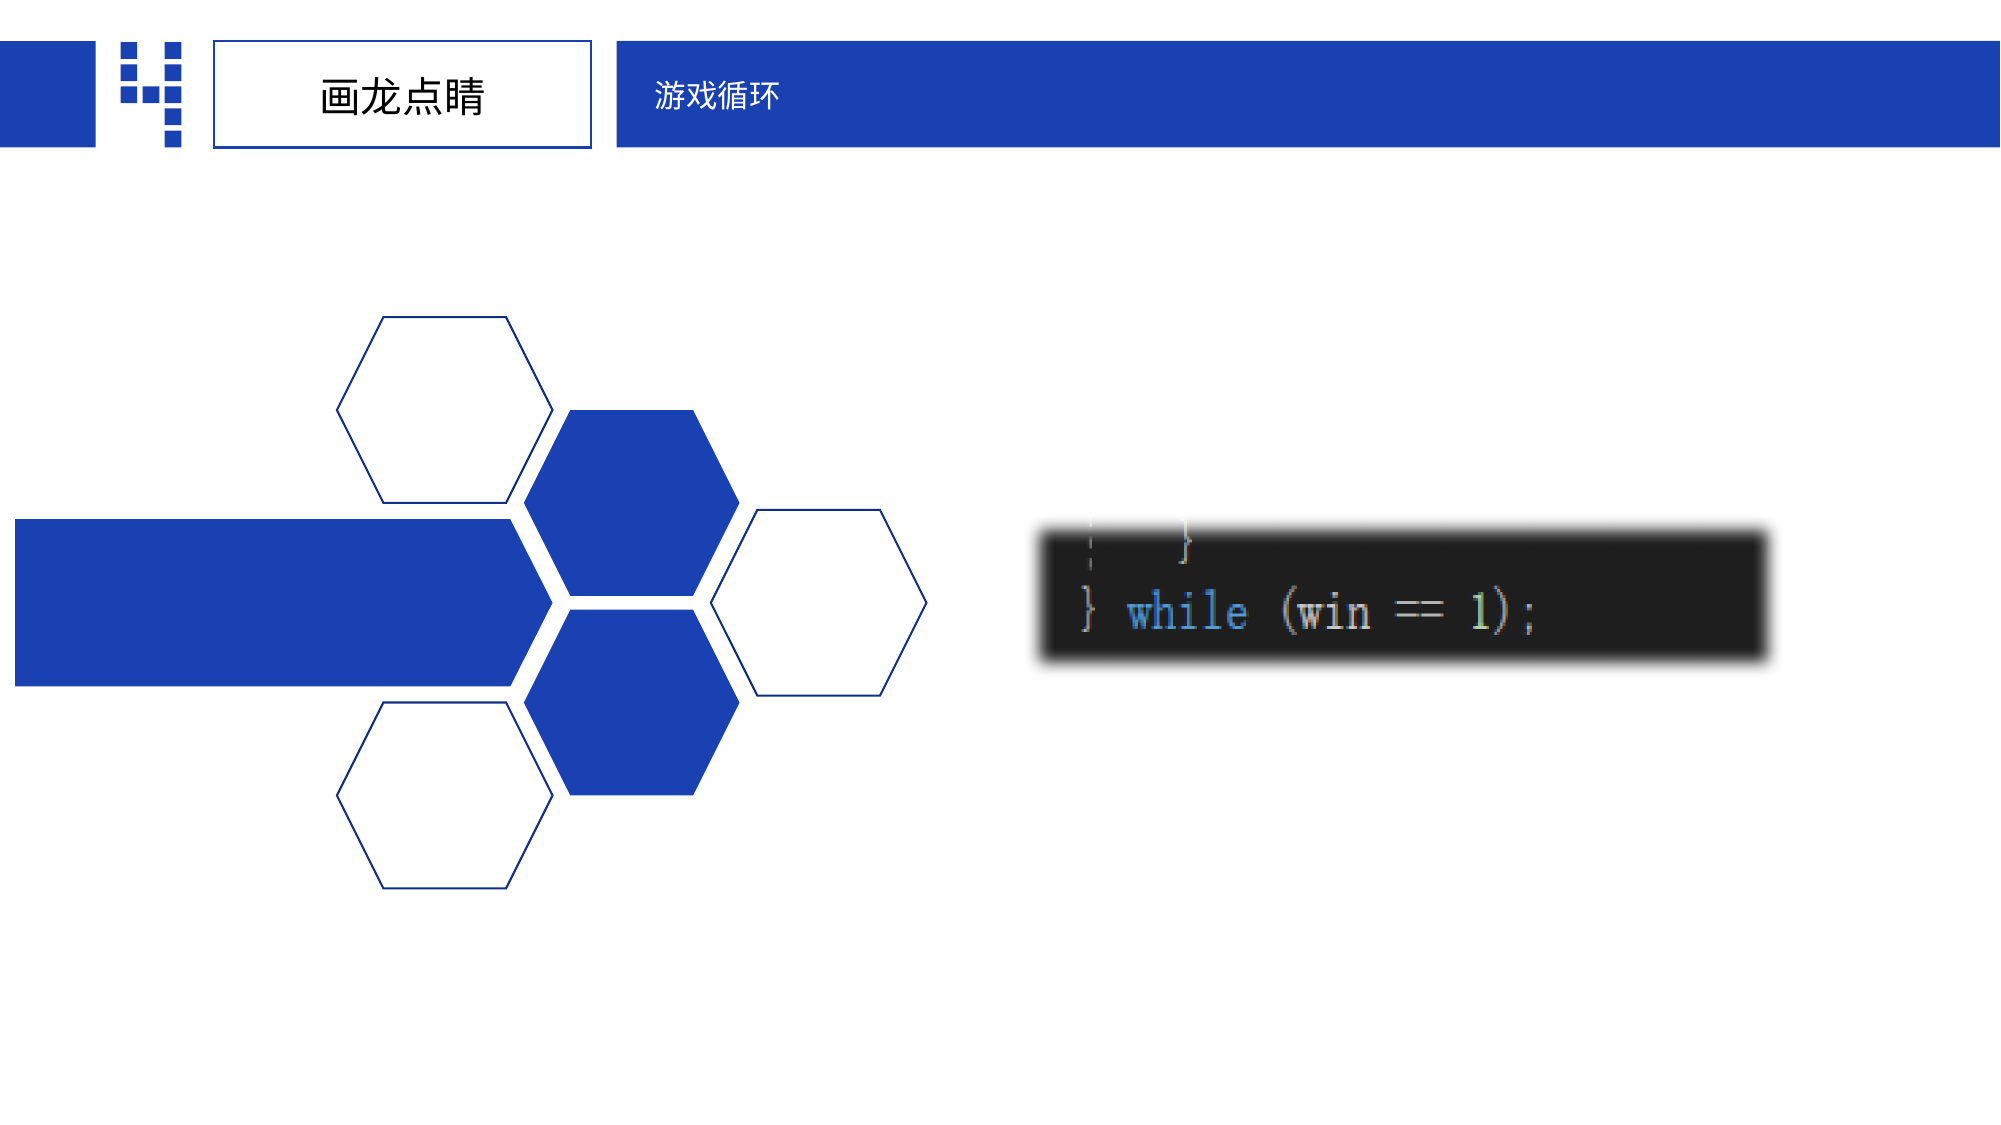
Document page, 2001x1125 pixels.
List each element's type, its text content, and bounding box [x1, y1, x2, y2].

text_box [0, 40, 97, 148]
text_box 游戏循环 [639, 63, 1977, 125]
text_box [616, 40, 2000, 148]
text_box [14, 317, 927, 889]
picture [1024, 514, 1783, 678]
text_box 画龙点睛 [213, 40, 592, 149]
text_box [120, 42, 182, 148]
